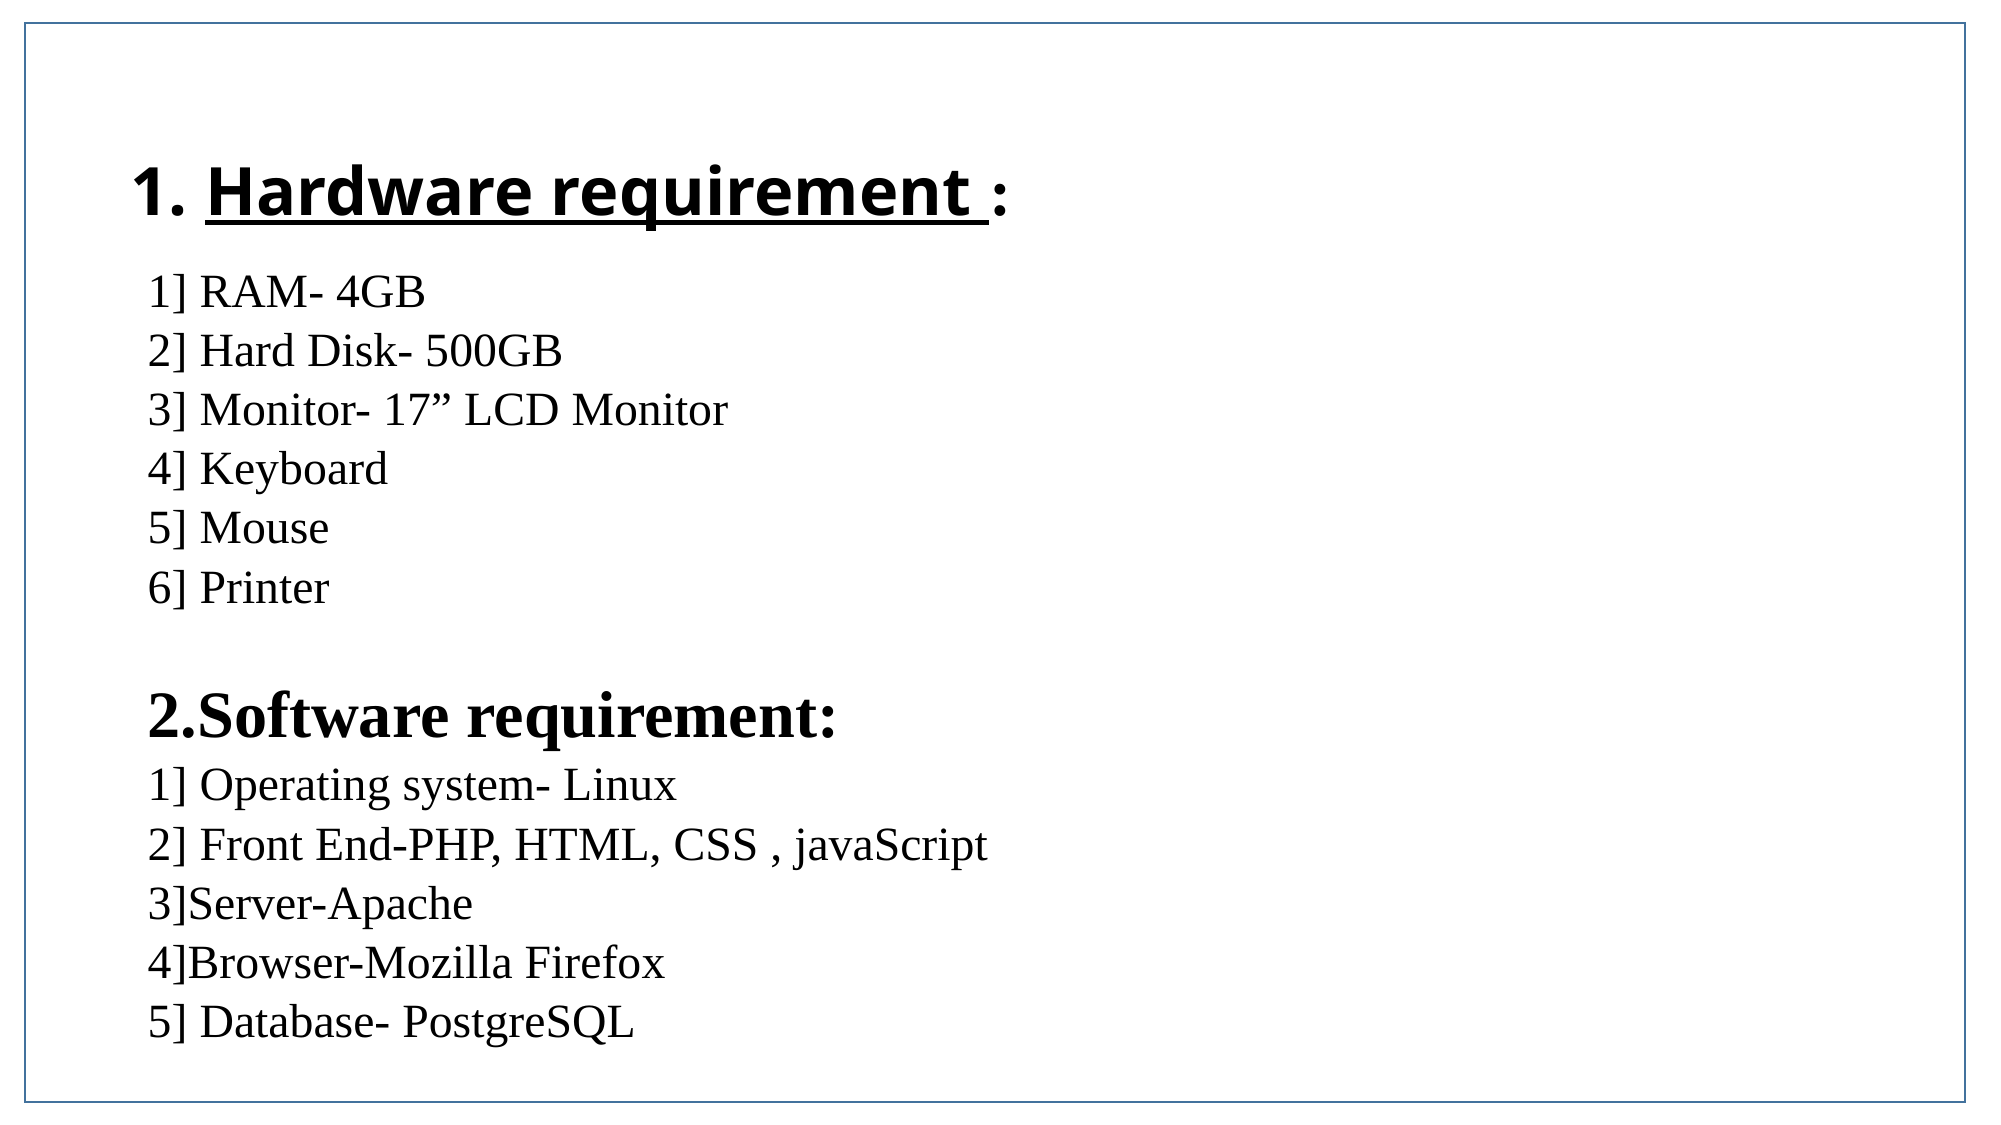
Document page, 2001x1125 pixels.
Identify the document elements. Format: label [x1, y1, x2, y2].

text_box [24, 22, 1966, 1103]
